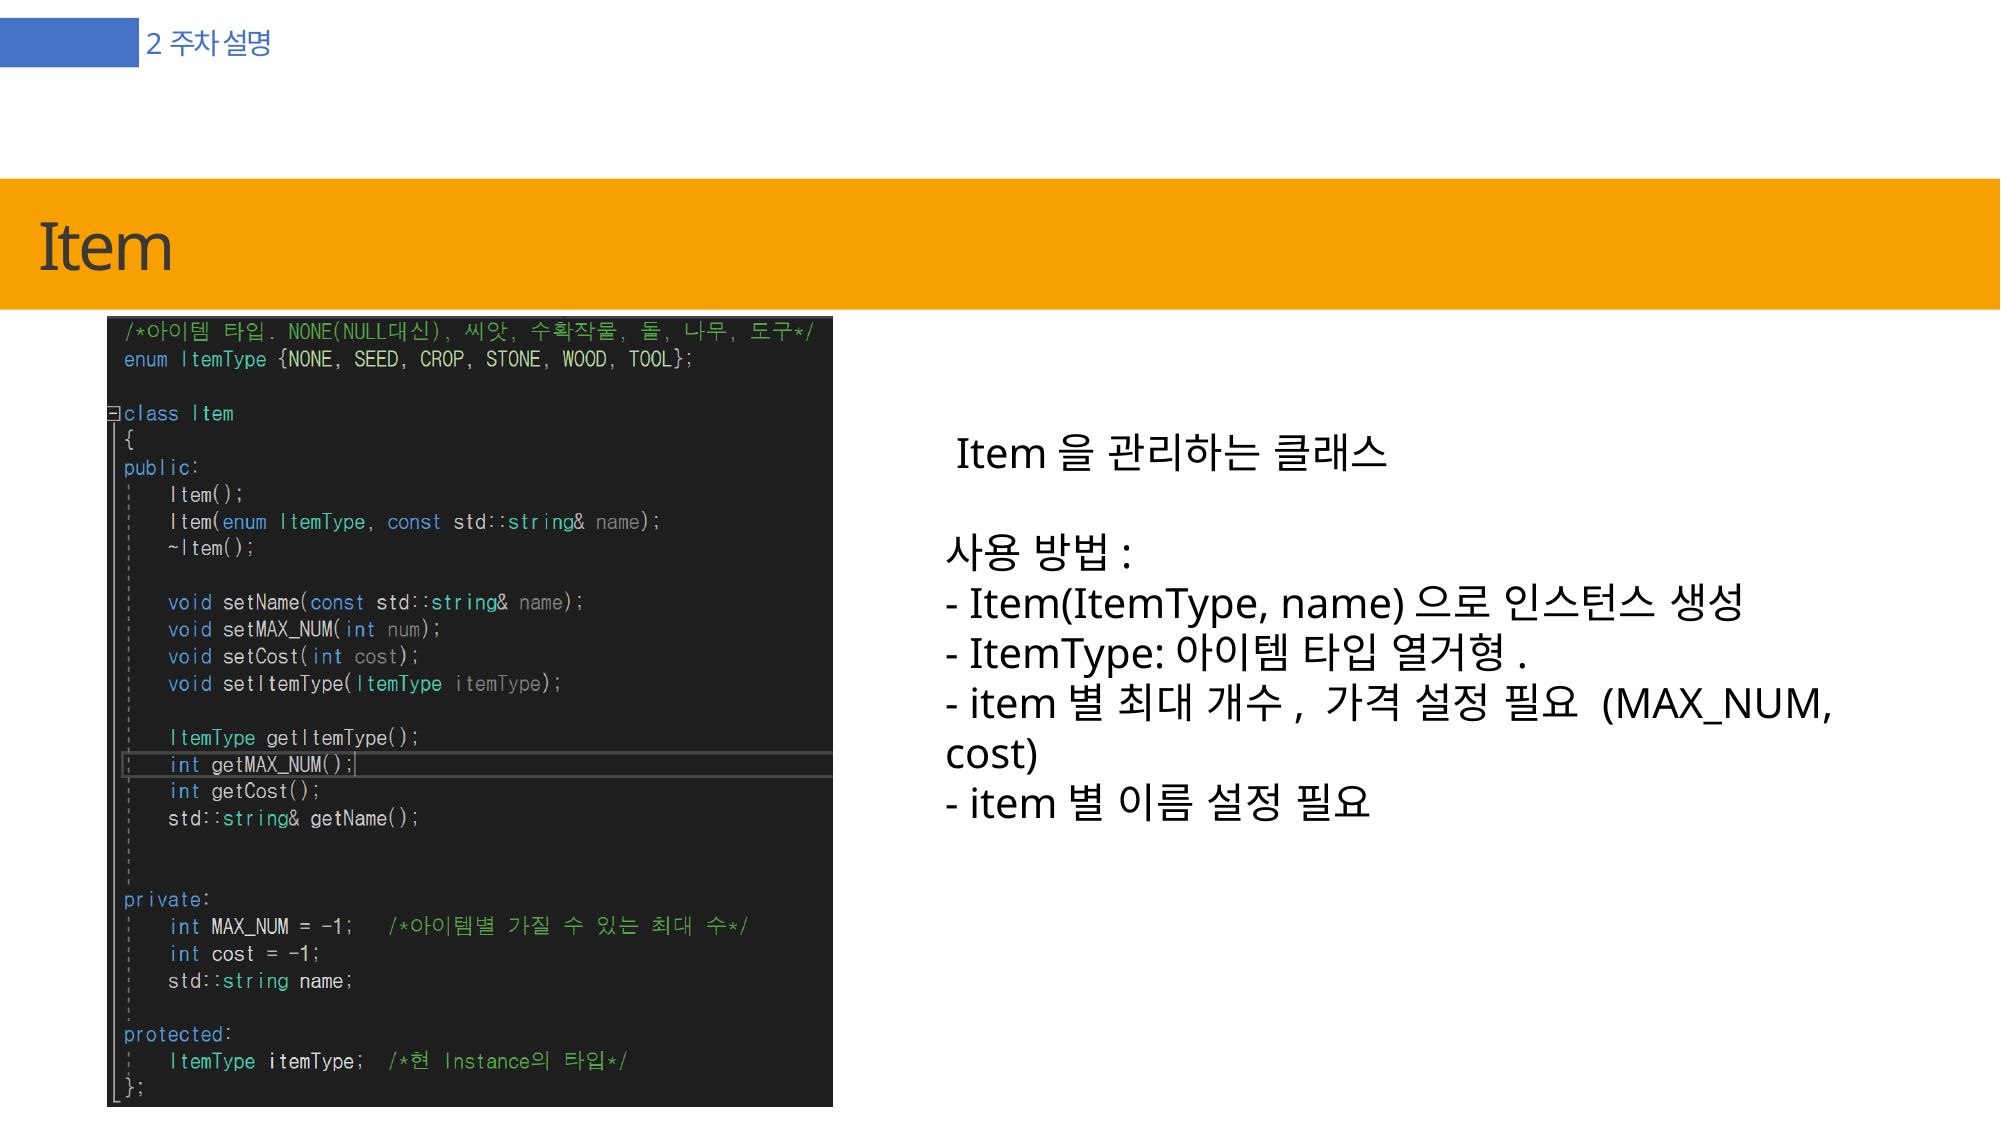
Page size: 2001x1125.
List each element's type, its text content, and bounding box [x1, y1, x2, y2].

picture [107, 316, 833, 1108]
text_box 2주차 설명 [139, 17, 289, 68]
text_box Item [23, 196, 191, 291]
text_box [0, 177, 2000, 311]
text_box Item을 관리하는 클래스 사용 방법: - Item(ItemType, name)으로 인스턴스 생성 - ItemType:아이템 타입 열거형. - item별 최대 개수, 가격 설정 필요 (MAX_NUM, cost) - item별 이름 설정 필요 [930, 419, 1884, 835]
text_box * 쁠쁠 * [0, 17, 139, 68]
